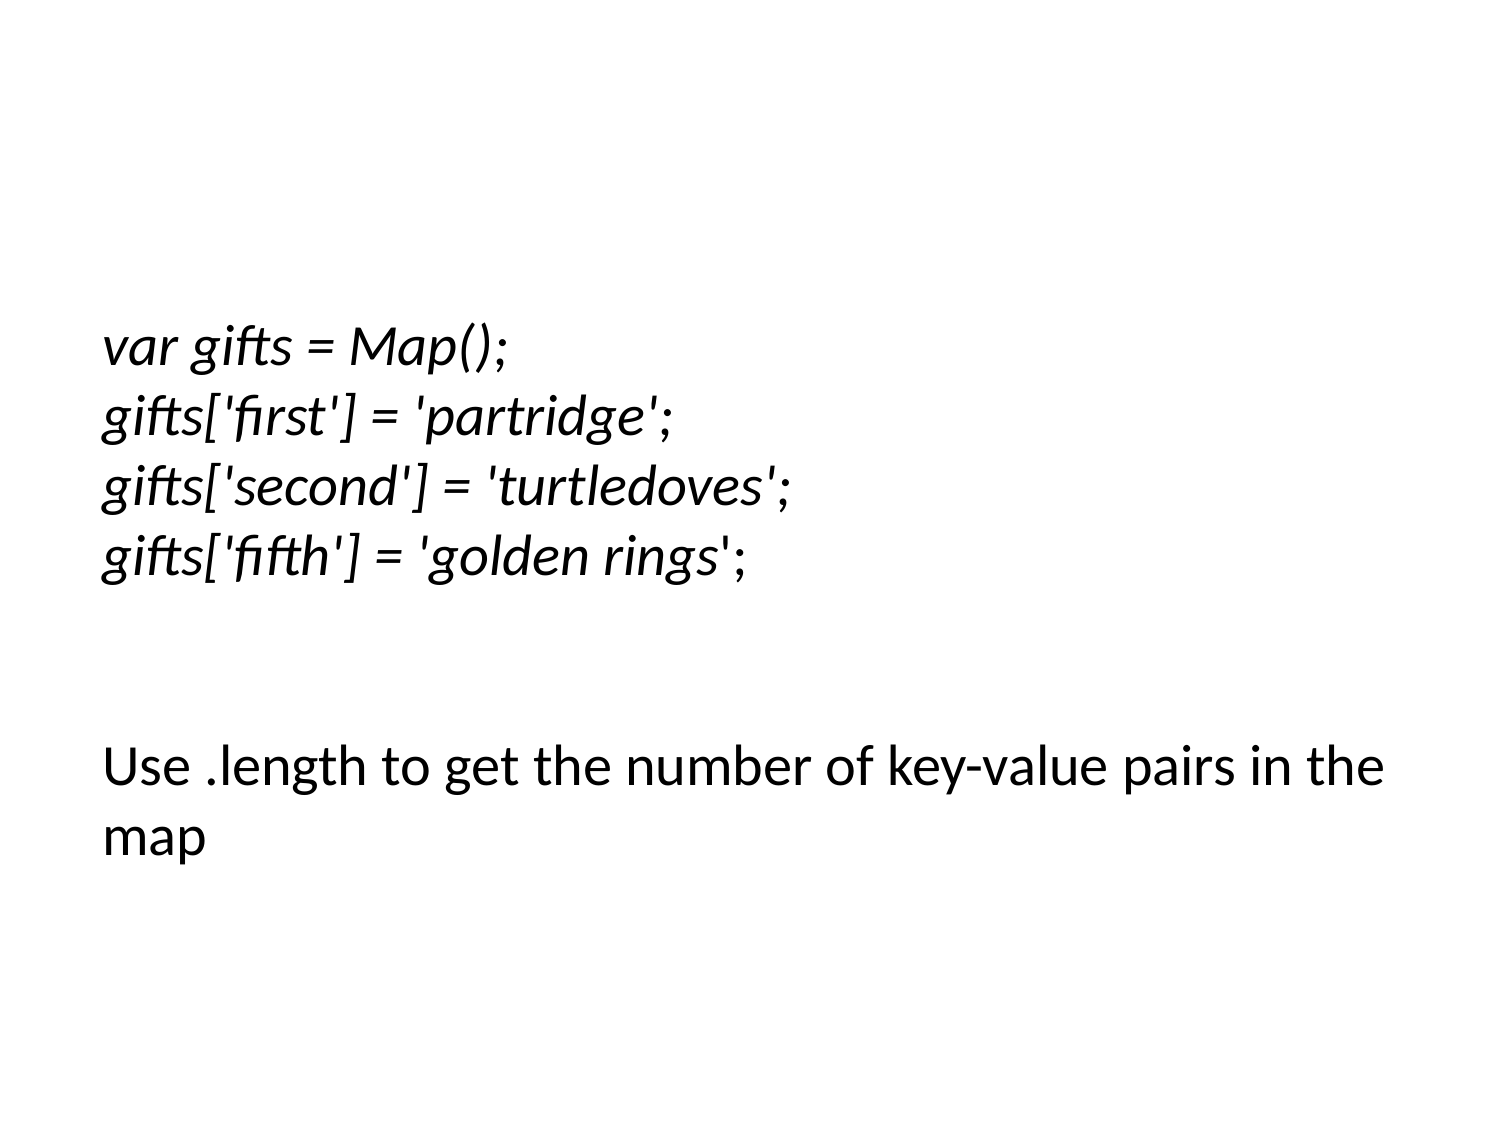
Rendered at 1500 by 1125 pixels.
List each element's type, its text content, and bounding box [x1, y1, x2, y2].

text_box var gifts = Map(); gifts['first'] = 'partridge'; gifts['second'] = 'turtledoves'; gifts['fifth'] = 'golden rings'; Use .length to get the number of key-value pairs in the map [87, 299, 1423, 875]
